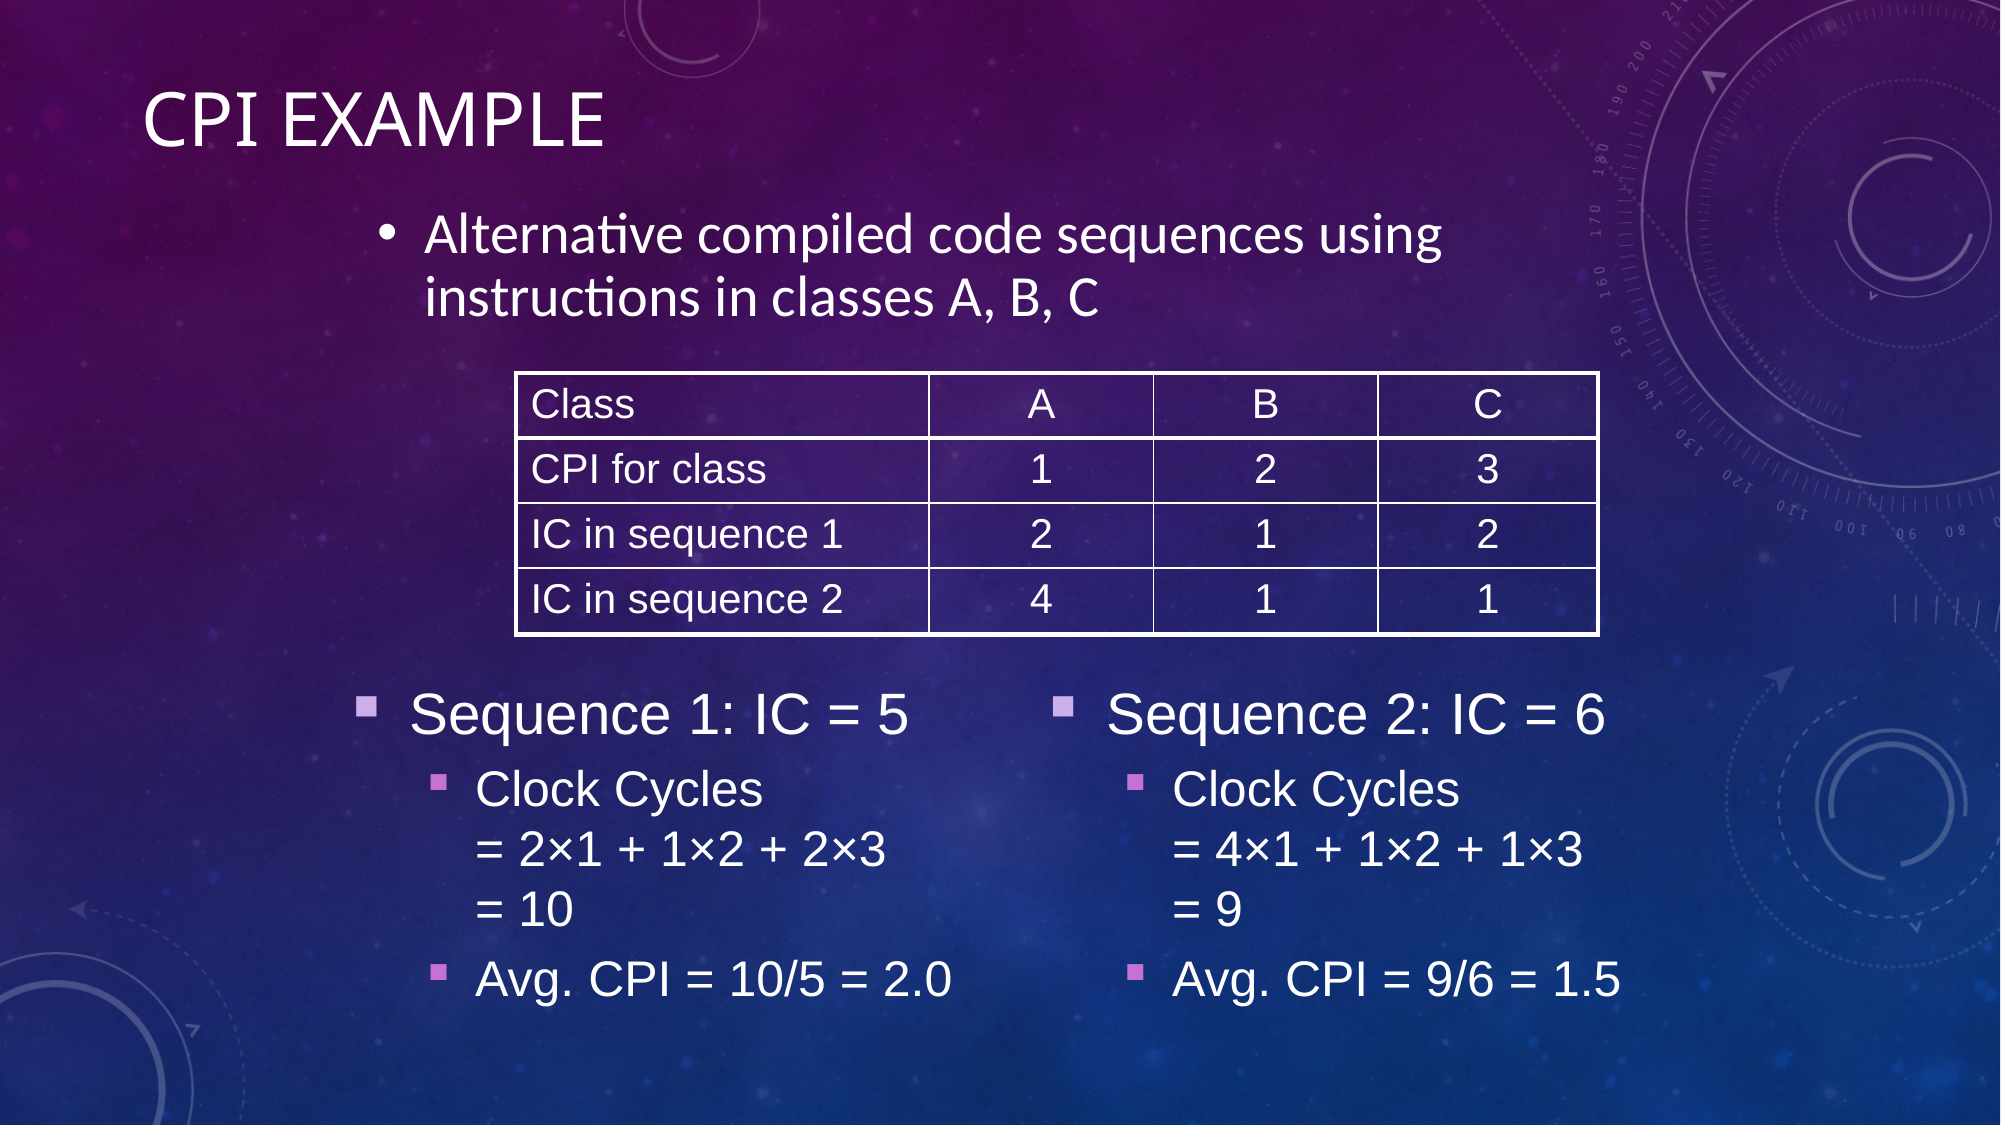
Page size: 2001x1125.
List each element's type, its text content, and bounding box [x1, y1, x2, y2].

table_cell 1 [1154, 504, 1377, 567]
table_cell 1 [930, 440, 1153, 502]
table_cell 2 [1379, 504, 1596, 567]
table_cell 1 [1154, 569, 1377, 632]
table_header B [1154, 375, 1377, 436]
picture [0, 0, 2001, 1125]
list Alternative compiled code sequences using instructions in classes A, B, C [362, 184, 1719, 349]
table_cell 2 [1154, 440, 1377, 502]
table_header C [1379, 375, 1596, 436]
table_cell IC in sequence 1 [518, 504, 928, 567]
table_cell 3 [1379, 440, 1596, 502]
table_cell CPI for class [518, 440, 928, 502]
text_box Sequence 1: IC = 5 Clock Cycles = 2×1 + 1×2 + 2×3 = 10 Avg. CPI = 10/5 = 2.0 [338, 668, 977, 1012]
table_cell 1 [1379, 569, 1596, 632]
text_box Sequence 2: IC = 6 Clock Cycles = 4×1 + 1×2 + 1×3 = 9 Avg. CPI = 9/6 = 1.5 [1035, 668, 1674, 1012]
table_header Class [518, 375, 928, 436]
table_cell 4 [930, 569, 1153, 632]
title CPI Example [126, 0, 1789, 236]
table_cell IC in sequence 2 [518, 569, 928, 632]
table_cell 2 [930, 504, 1153, 567]
table_header A [930, 375, 1153, 436]
